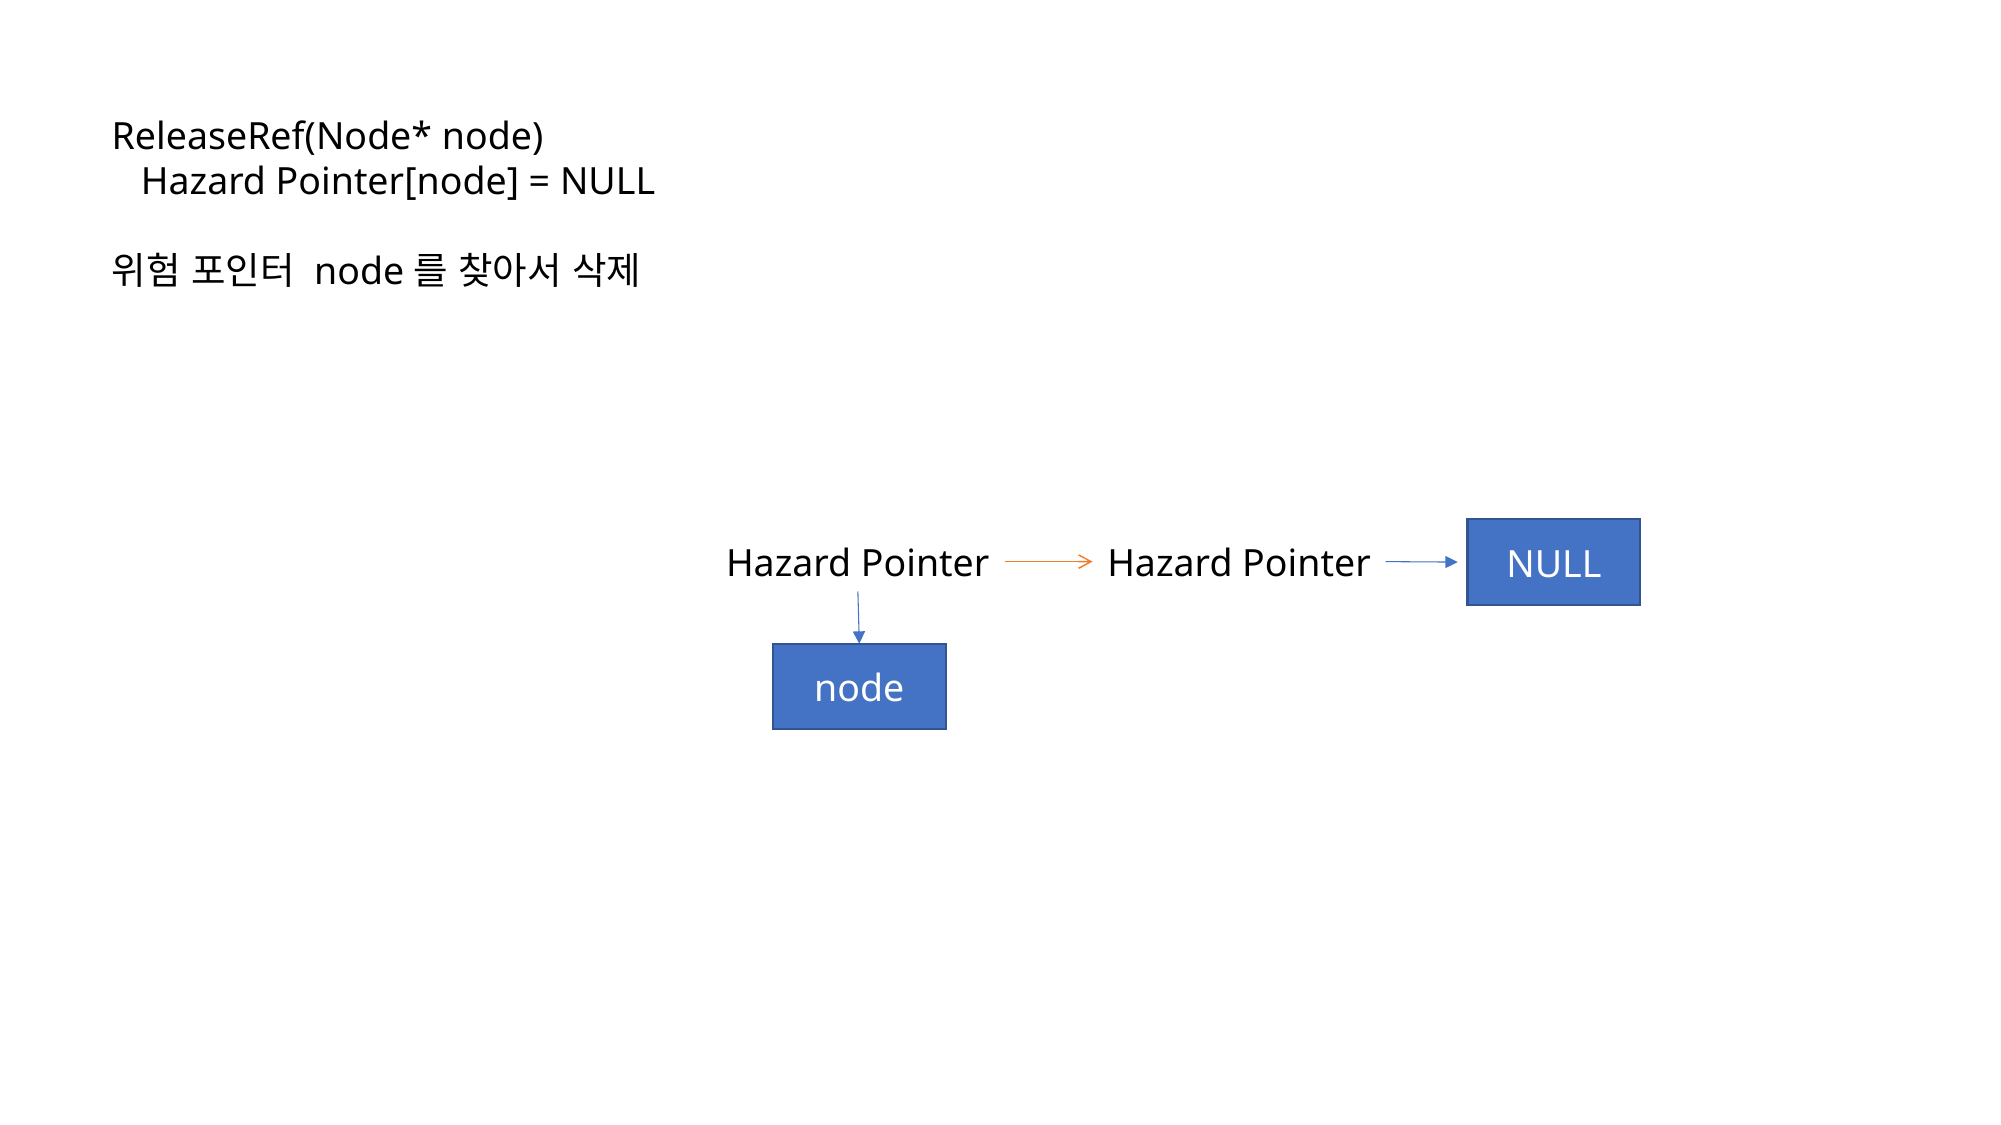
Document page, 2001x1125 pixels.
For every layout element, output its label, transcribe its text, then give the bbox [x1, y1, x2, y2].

text_box Hazard Pointer [711, 531, 1005, 592]
text_box ReleaseRef(Node* node) Hazard Pointer[node] = NULL 위험 포인터 node를 찾아서 삭제 [96, 104, 671, 300]
text_box node [772, 643, 947, 730]
text_box NULL [1466, 518, 1641, 606]
text_box Hazard Pointer [1092, 531, 1386, 592]
